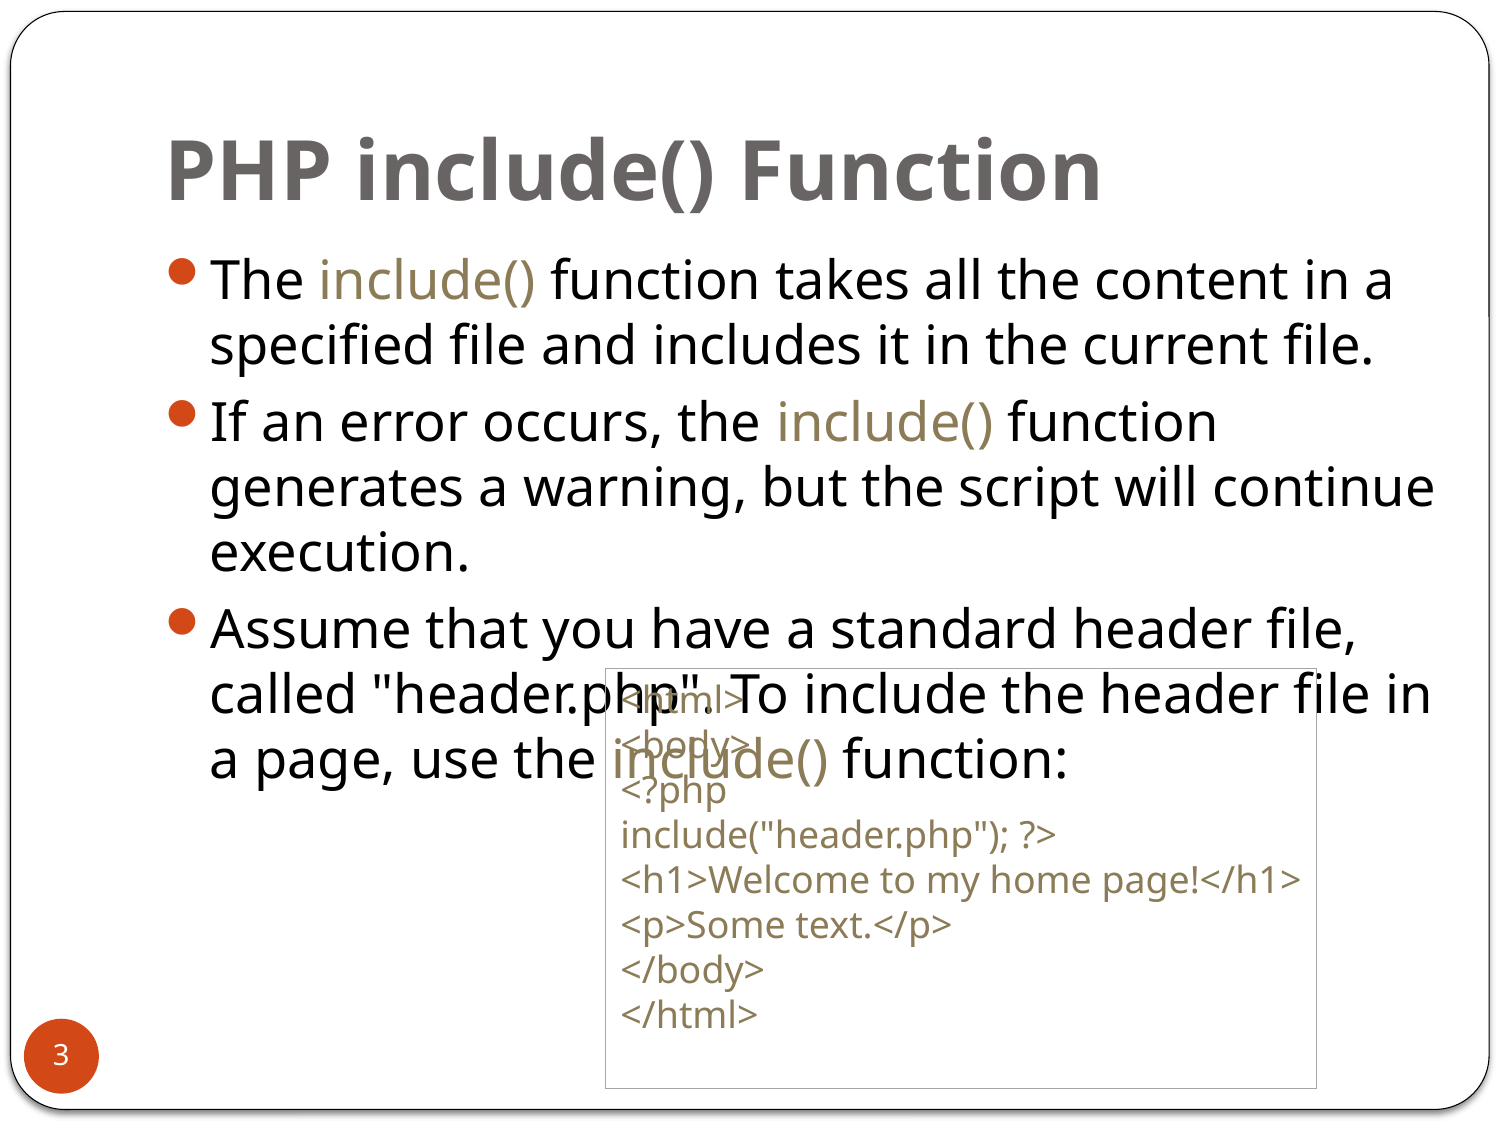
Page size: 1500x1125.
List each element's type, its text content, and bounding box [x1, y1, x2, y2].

text_box <html> <body> <?php include("header.php"); ?> <h1>Welcome to my home page!</h1> <p>Some text.</p> </body> </html> [605, 668, 1317, 1089]
title PHP include() Function [150, 45, 1425, 233]
list The include() function takes all the content in a specified file and includes it in the current file. If an error occurs, the include() function generates a warning, but the script will continue execution. Assume that you have a standard header file, called "header.php". To include the header file in a page, use the include() function: [150, 237, 1471, 1105]
slide_number 3 [23, 1018, 99, 1094]
